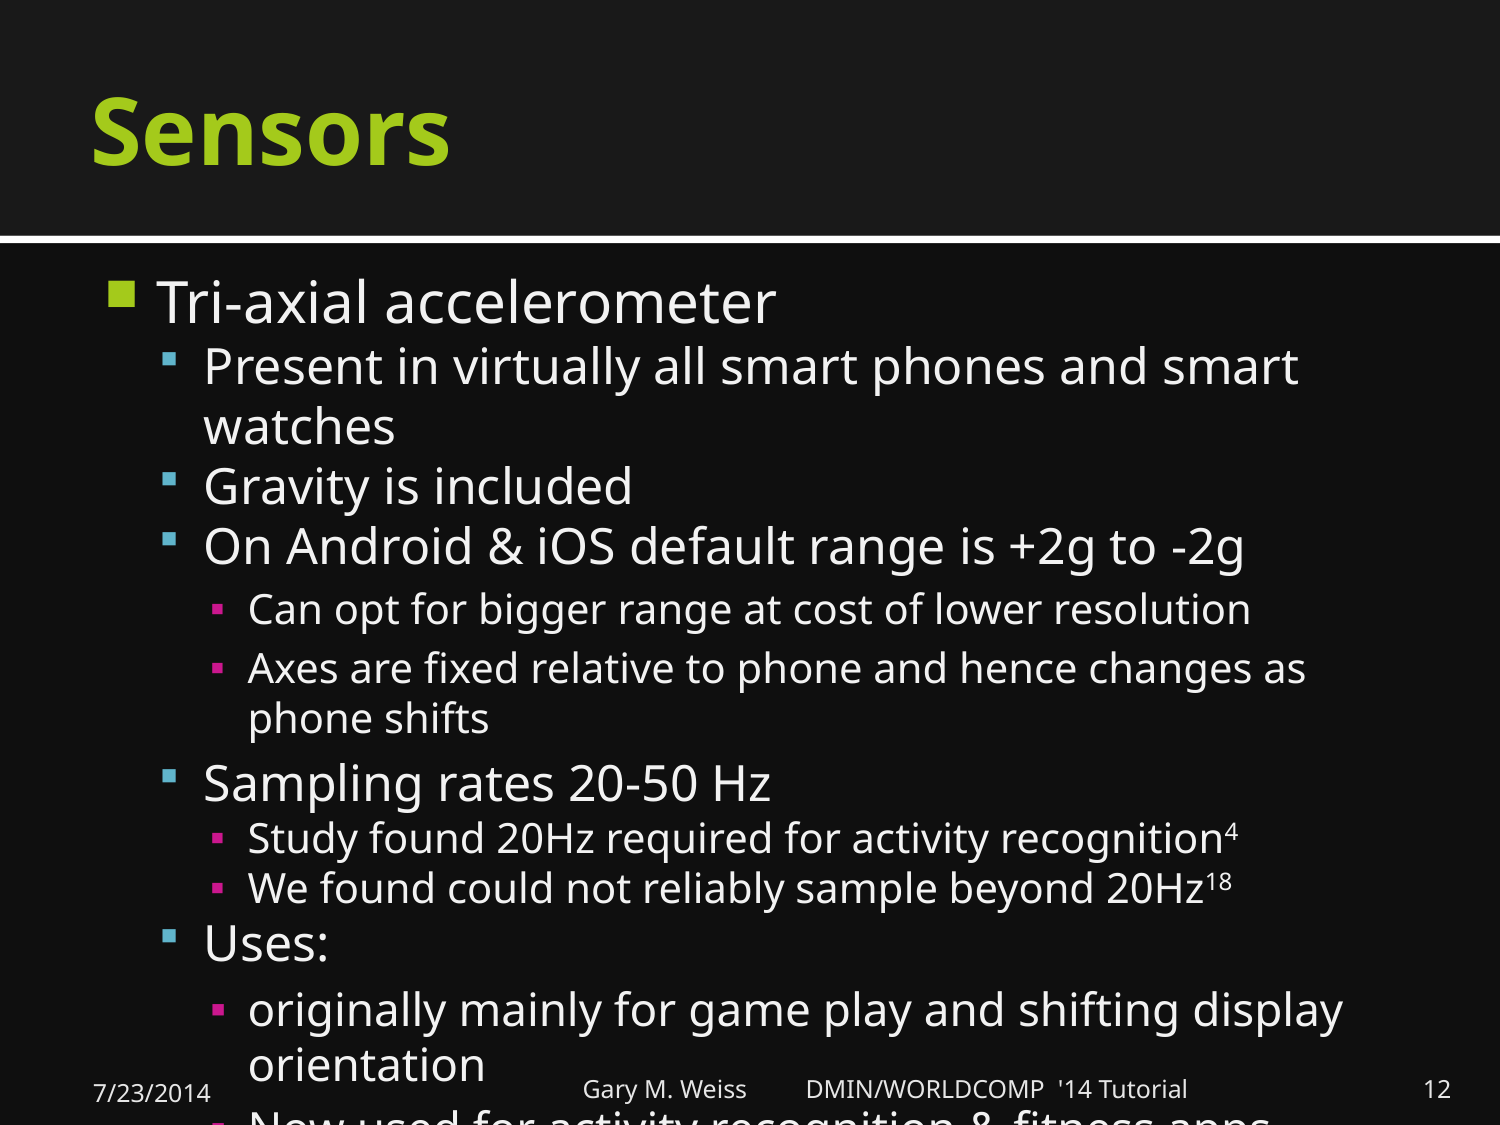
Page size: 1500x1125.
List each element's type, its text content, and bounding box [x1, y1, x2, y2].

slide_number 12 [1345, 1062, 1467, 1108]
footer Gary M. Weiss DMIN/WORLDCOMP '14 Tutorial [575, 1062, 1337, 1108]
list Tri-axial accelerometer Present in virtually all smart phones and smart watches Gravity is included On Android & iOS default range is +2g to -2g Can opt for bigger range at cost of lower resolution Axes are fixed relative to phone and hence changes as phone shifts Sampling rates 20-50 Hz Study found 20Hz required for activity recognition4 We found could not reliably sample beyond 20Hz18 Uses: originally mainly for game play and shifting display orientation Now used for activity recognition & fitness apps [75, 249, 1450, 1038]
title Sensors [75, 25, 1425, 231]
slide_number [75, 1062, 425, 1108]
